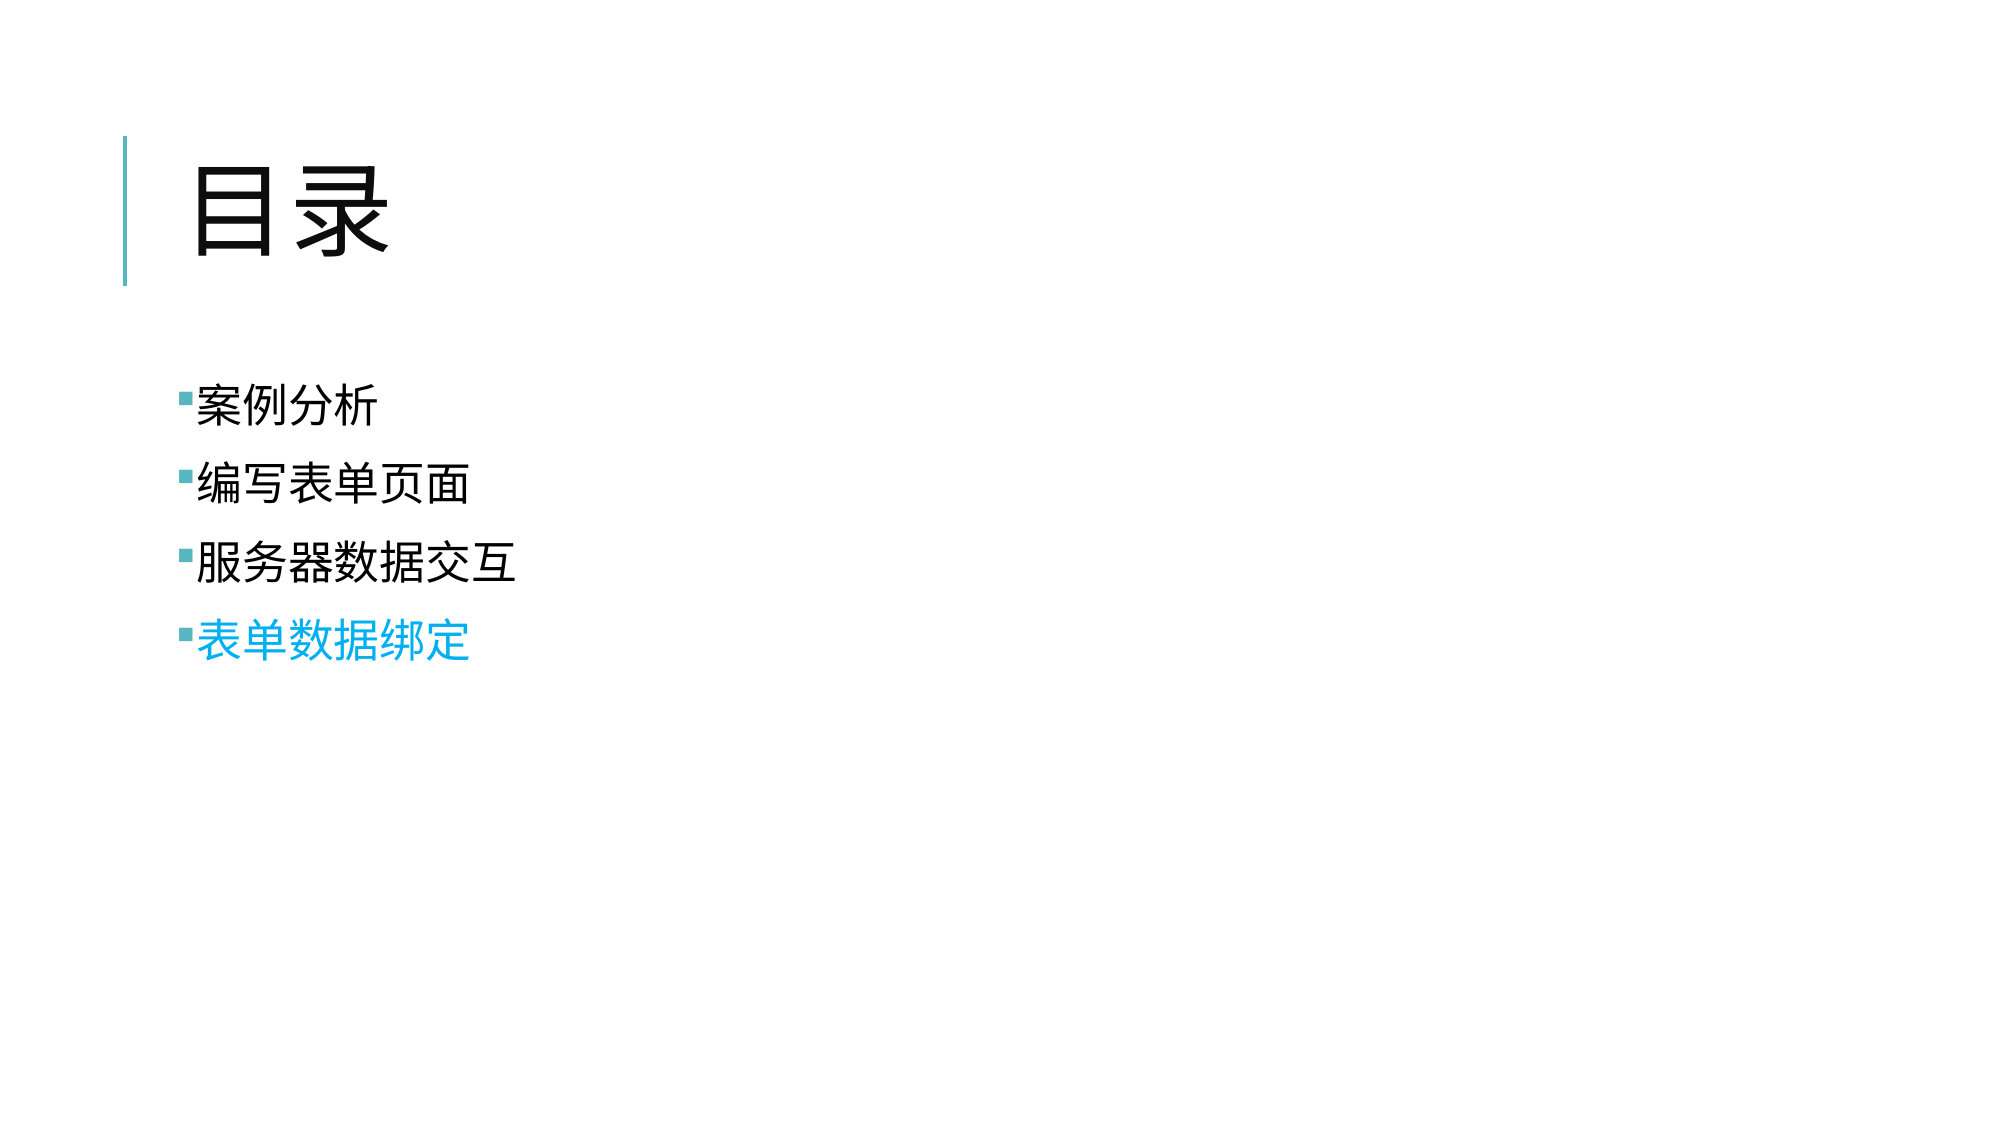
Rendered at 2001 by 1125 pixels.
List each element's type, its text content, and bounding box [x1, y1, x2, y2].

title 目录 [168, 96, 1763, 342]
list 案例分析 编写表单页面 服务器数据交互 表单数据绑定 [168, 375, 1763, 1035]
